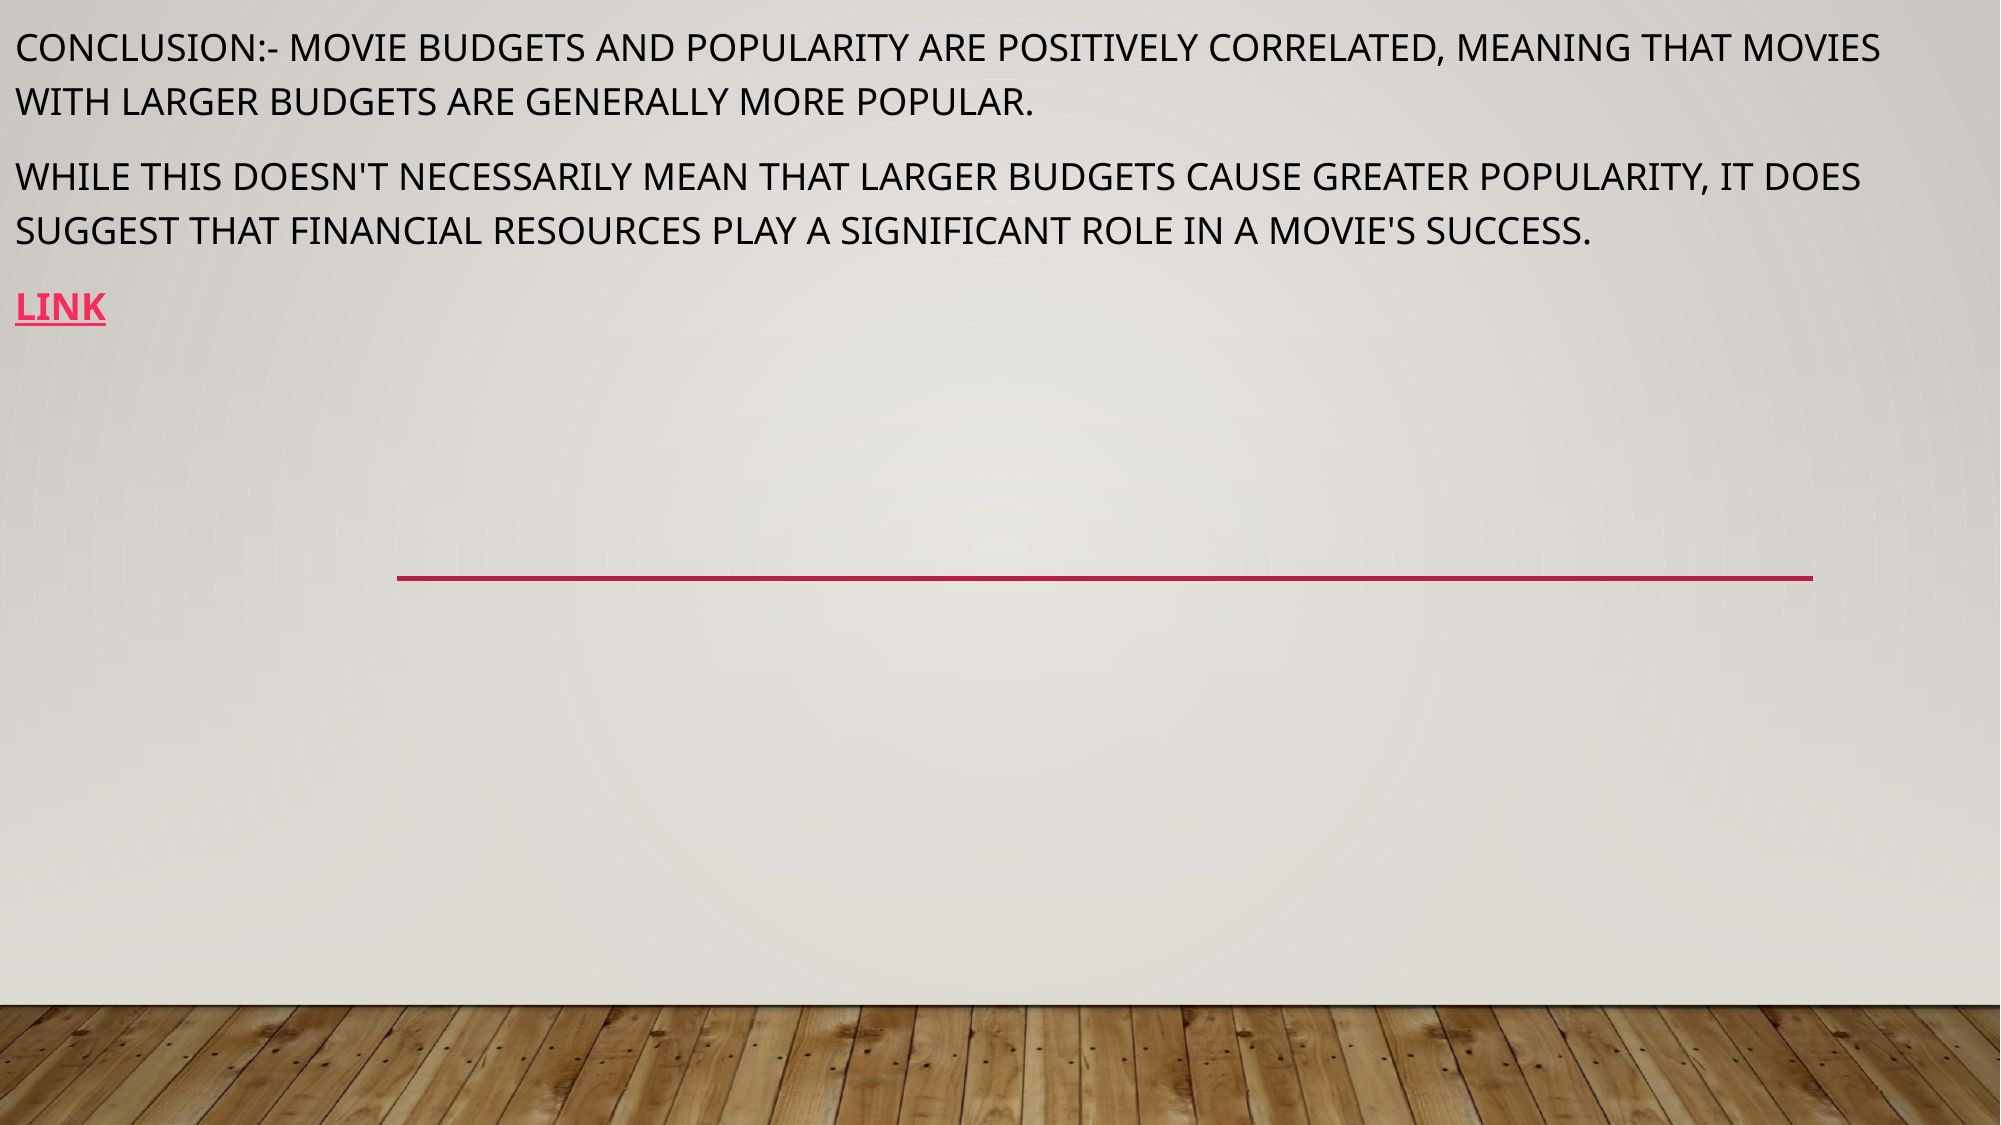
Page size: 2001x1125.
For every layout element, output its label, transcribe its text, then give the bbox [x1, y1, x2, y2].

subtitle Conclusion:- Movie budgets and popularity are positively correlated, meaning that movies with larger budgets are generally more popular. While this doesn't necessarily mean that larger budgets cause greater popularity, it does suggest that financial resources play a significant role in a movie's success. Link [0, 0, 2000, 1125]
